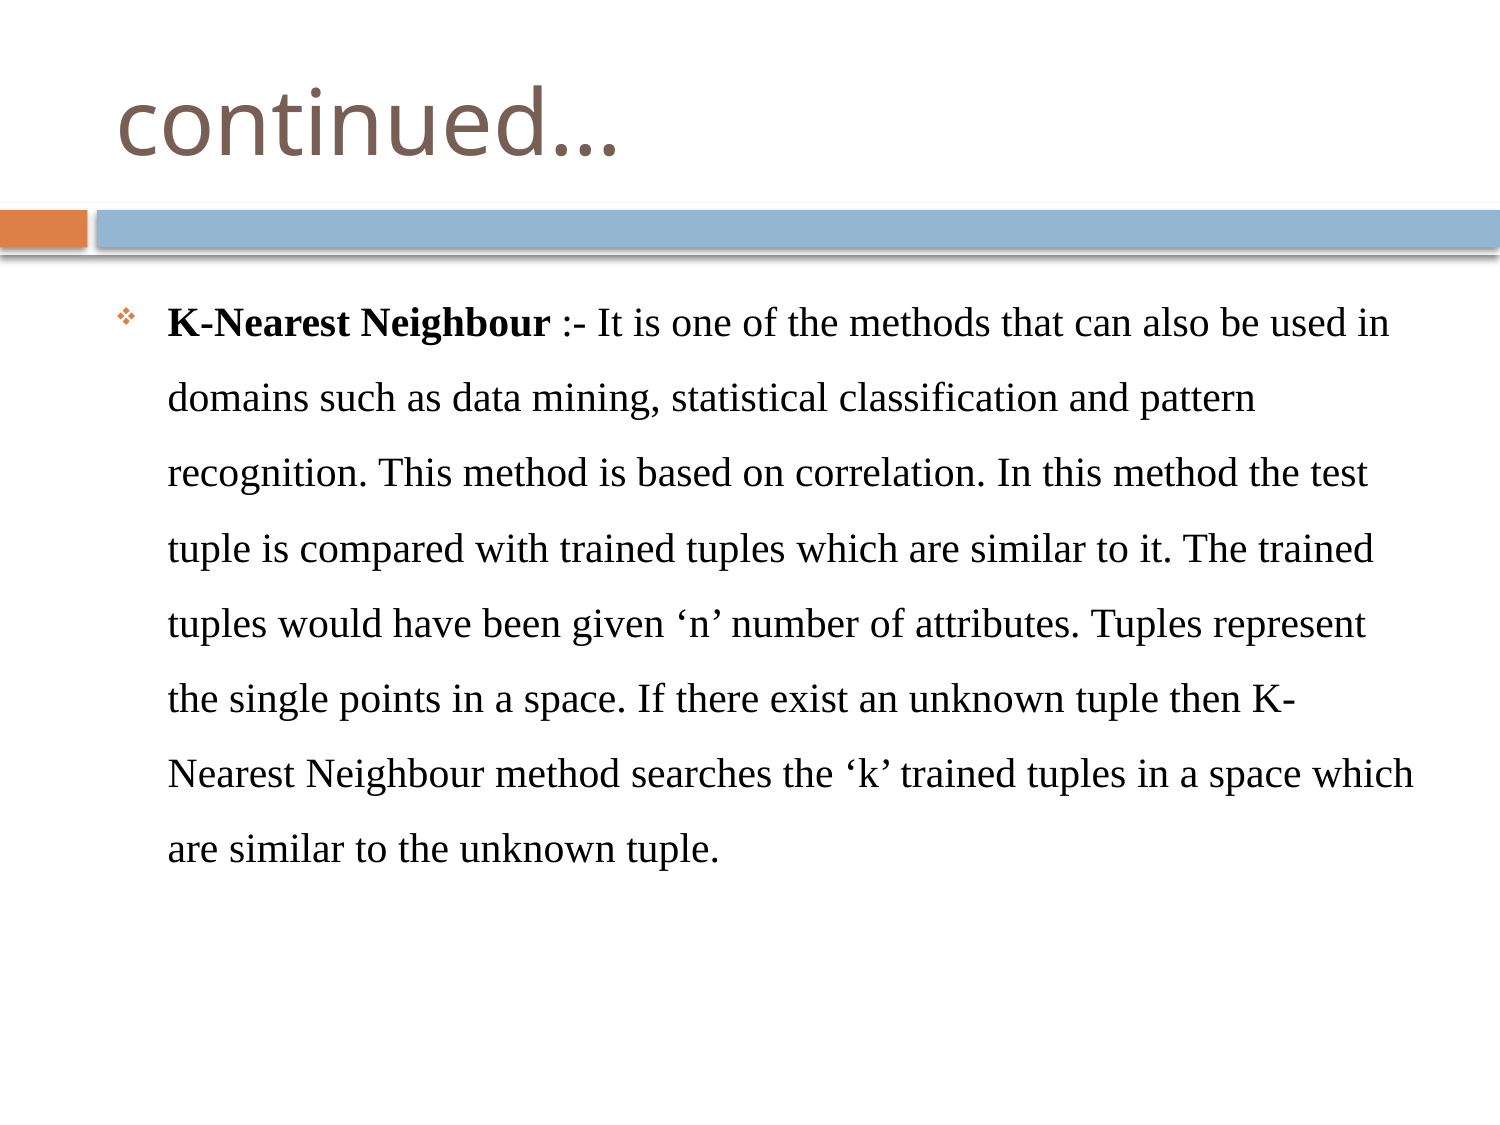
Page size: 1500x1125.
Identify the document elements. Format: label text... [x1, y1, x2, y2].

title continued… [100, 37, 1438, 200]
list K-Nearest Neighbour :- It is one of the methods that can also be used in domains such as data mining, statistical classification and pattern recognition. This method is based on correlation. In this method the test tuple is compared with trained tuples which are similar to it. The trained tuples would have been given ‘n’ number of attributes. Tuples represent the single points in a space. If there exist an unknown tuple then K-Nearest Neighbour method searches the ‘k’ trained tuples in a space which are similar to the unknown tuple. [100, 262, 1438, 1000]
